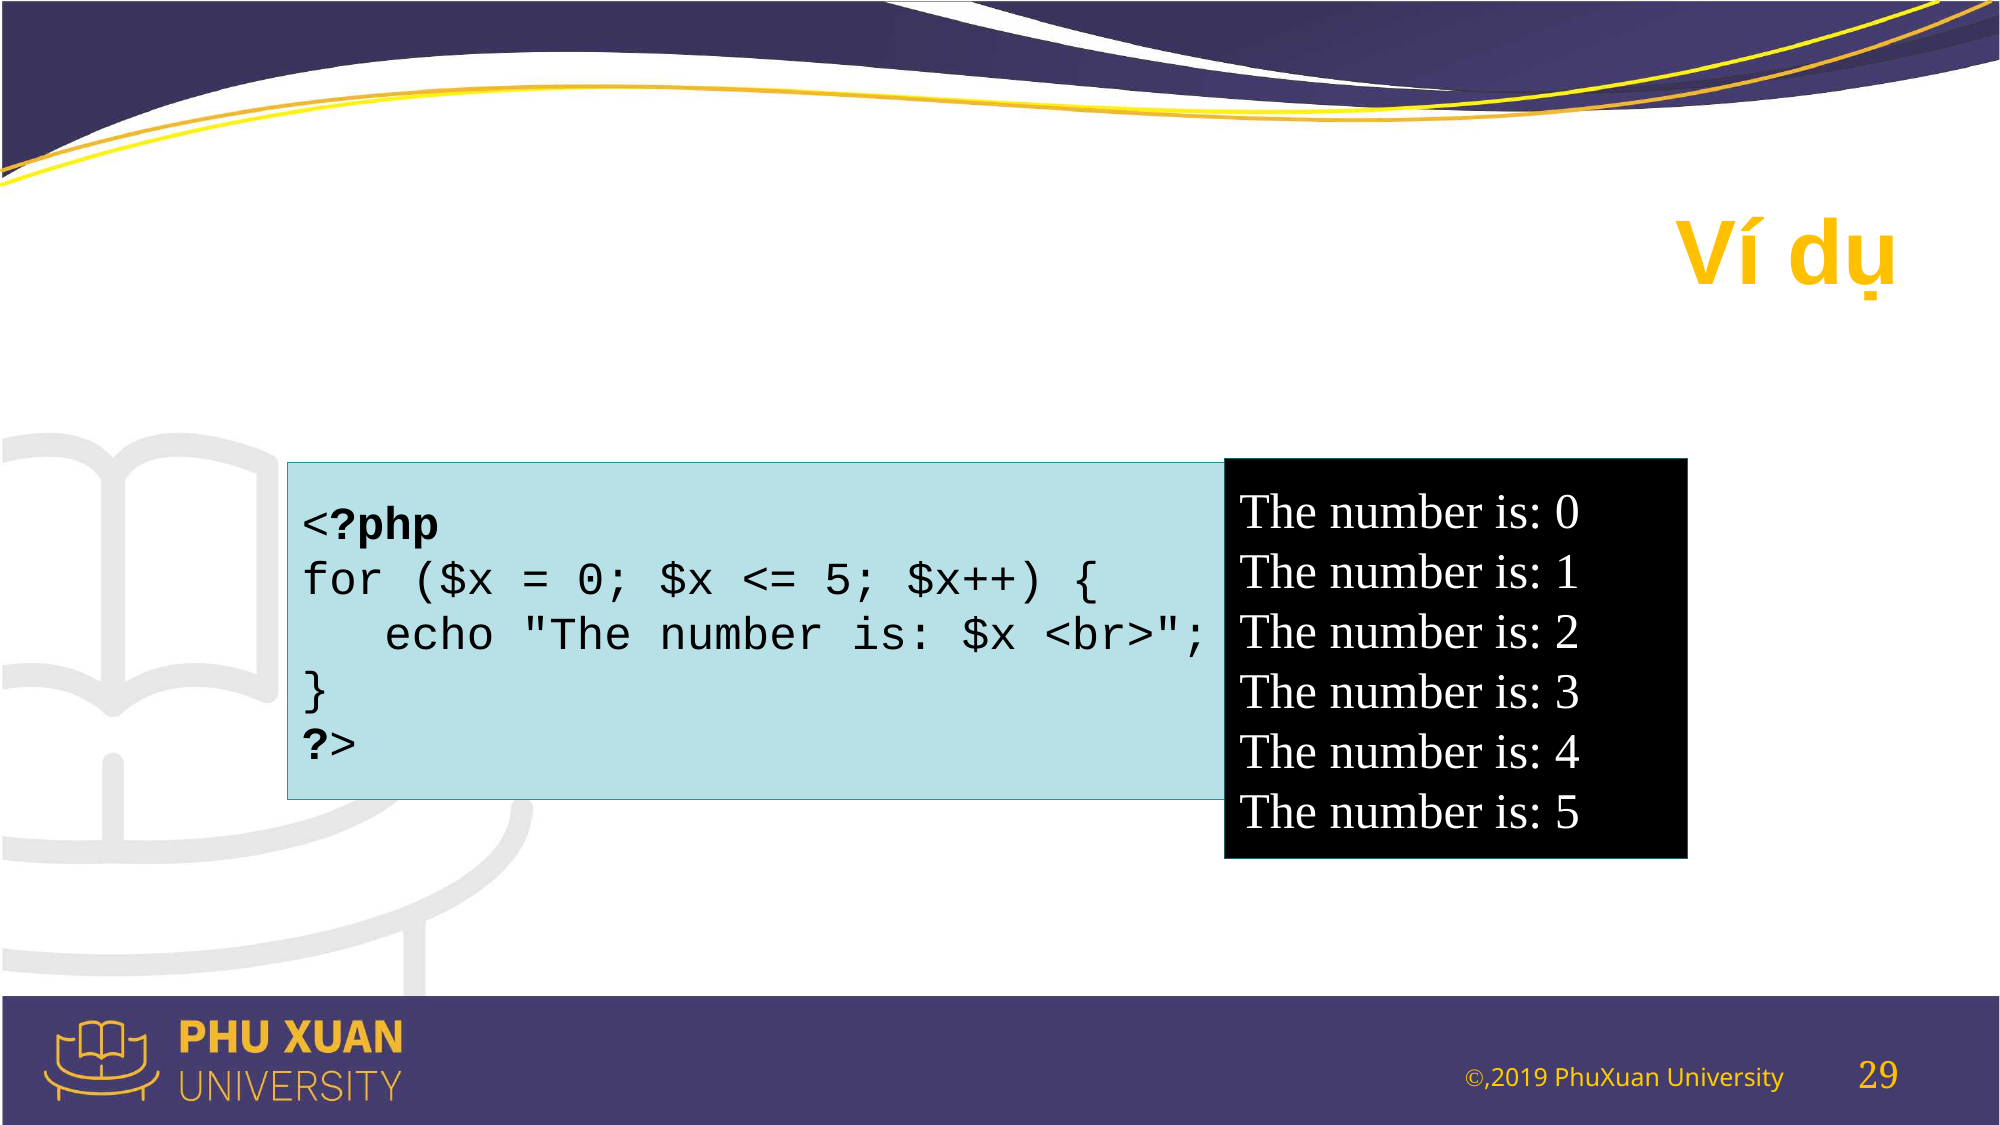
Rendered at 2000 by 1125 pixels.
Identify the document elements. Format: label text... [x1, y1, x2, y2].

text_box <?php for ($x = 0; $x <= 5; $x++) { echo "The number is: $x <br>"; } ?> [287, 462, 1224, 800]
slide_number 29 [1732, 1042, 1900, 1103]
title Ví dụ [99, 115, 1900, 304]
picture [0, 0, 2000, 1125]
text_box The number is: 0 The number is: 1 The number is: 2 The number is: 3 The number is: 4 The number is: 5 [1224, 458, 1688, 859]
list [99, 322, 1900, 1043]
